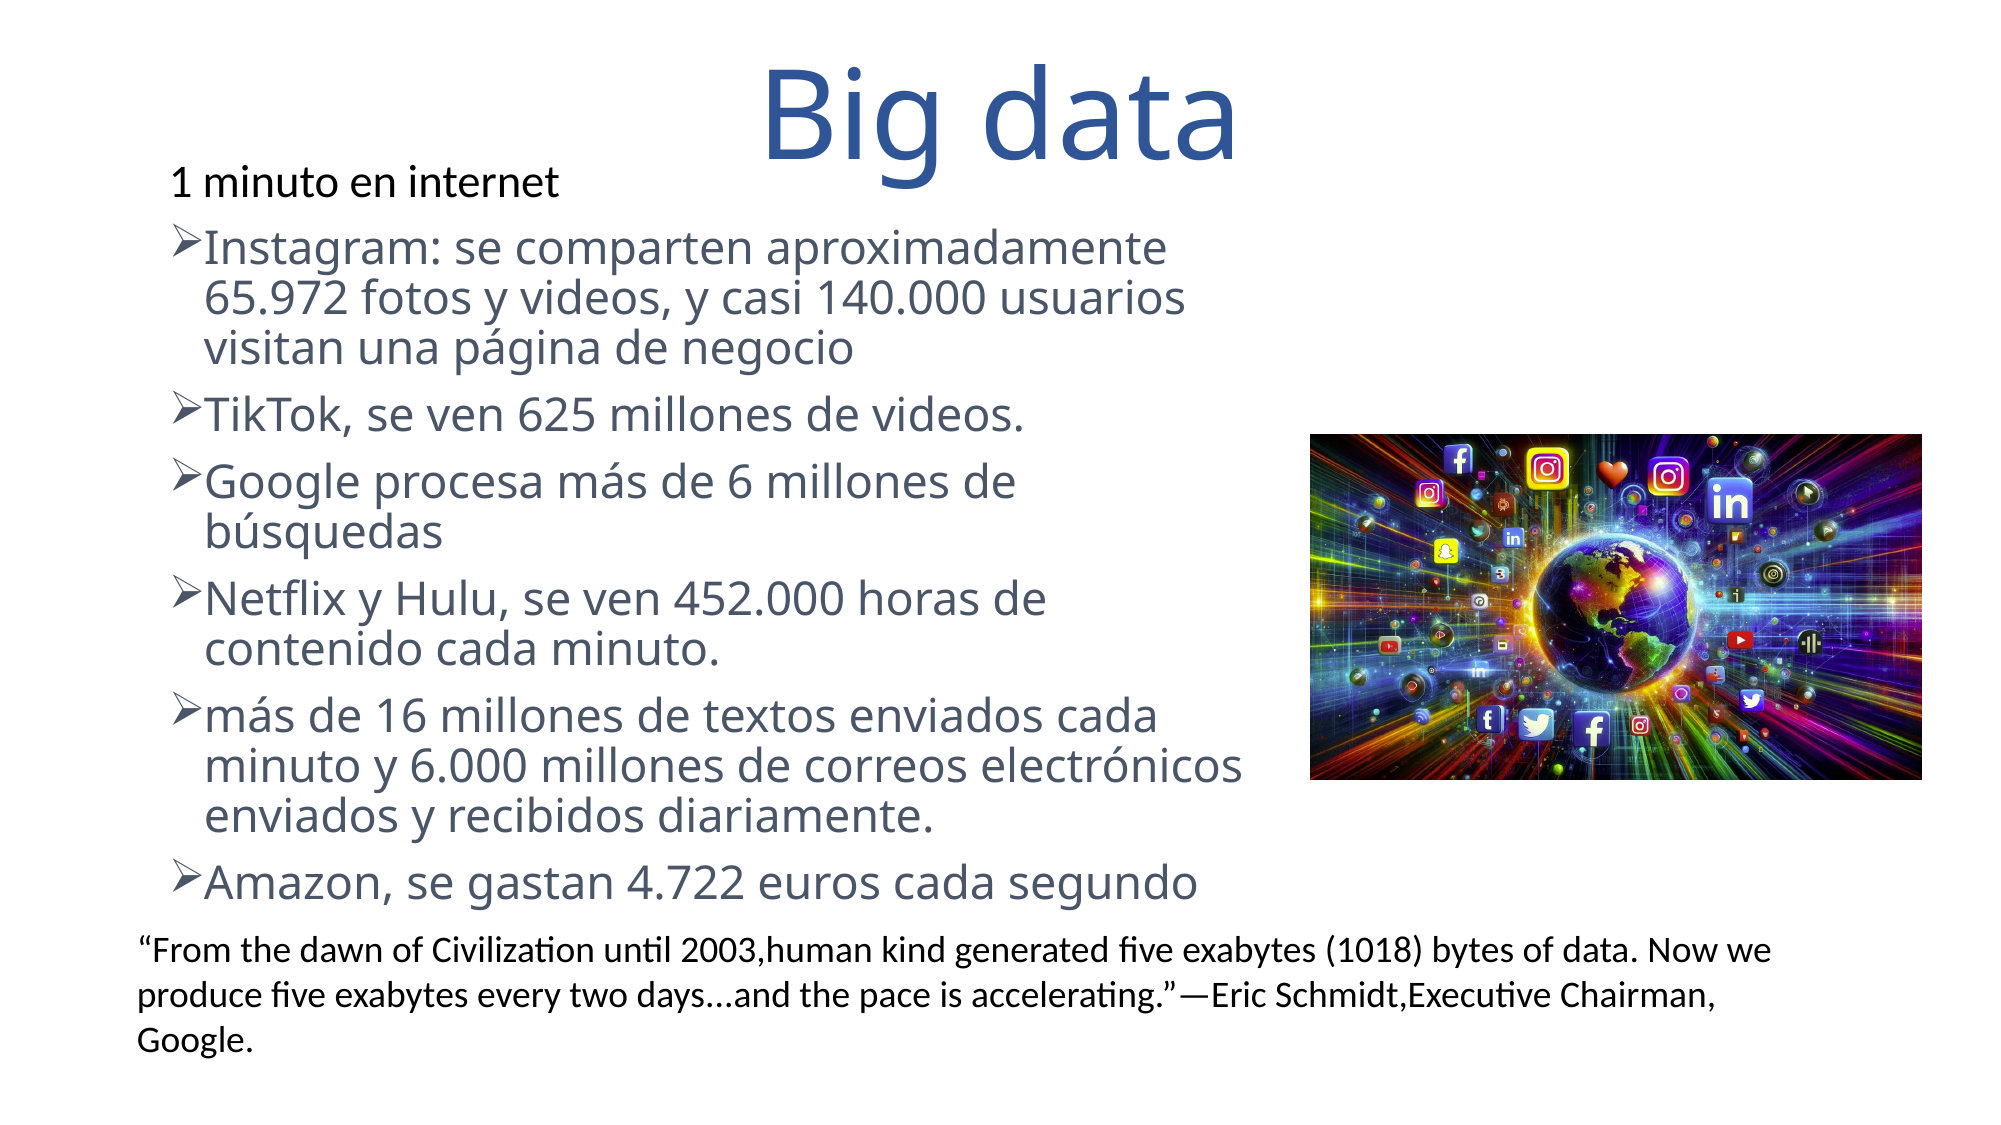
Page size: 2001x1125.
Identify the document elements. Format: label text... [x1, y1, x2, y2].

list 1 minuto en internet Instagram: se comparten aproximadamente 65.972 fotos y videos, y casi 140.000 usuarios visitan una página de negocio TikTok, se ven 625 millones de videos. Google procesa más de 6 millones de búsquedas Netflix y Hulu, se ven 452.000 horas de contenido cada minuto. más de 16 millones de textos enviados cada minuto y 6.000 millones de correos electrónicos enviados y recibidos diariamente. Amazon, se gastan 4.722 euros cada segundo [153, 149, 1268, 917]
picture [1310, 434, 1922, 781]
title Big data [137, 10, 1863, 229]
text_box “From the dawn of Civilization until 2003,human kind generated ﬁve exabytes (1018) bytes of data. Now we produce ﬁve exabytes every two days...and the pace is accelerating.”—Eric Schmidt,Executive Chairman, Google. [122, 917, 1828, 1068]
